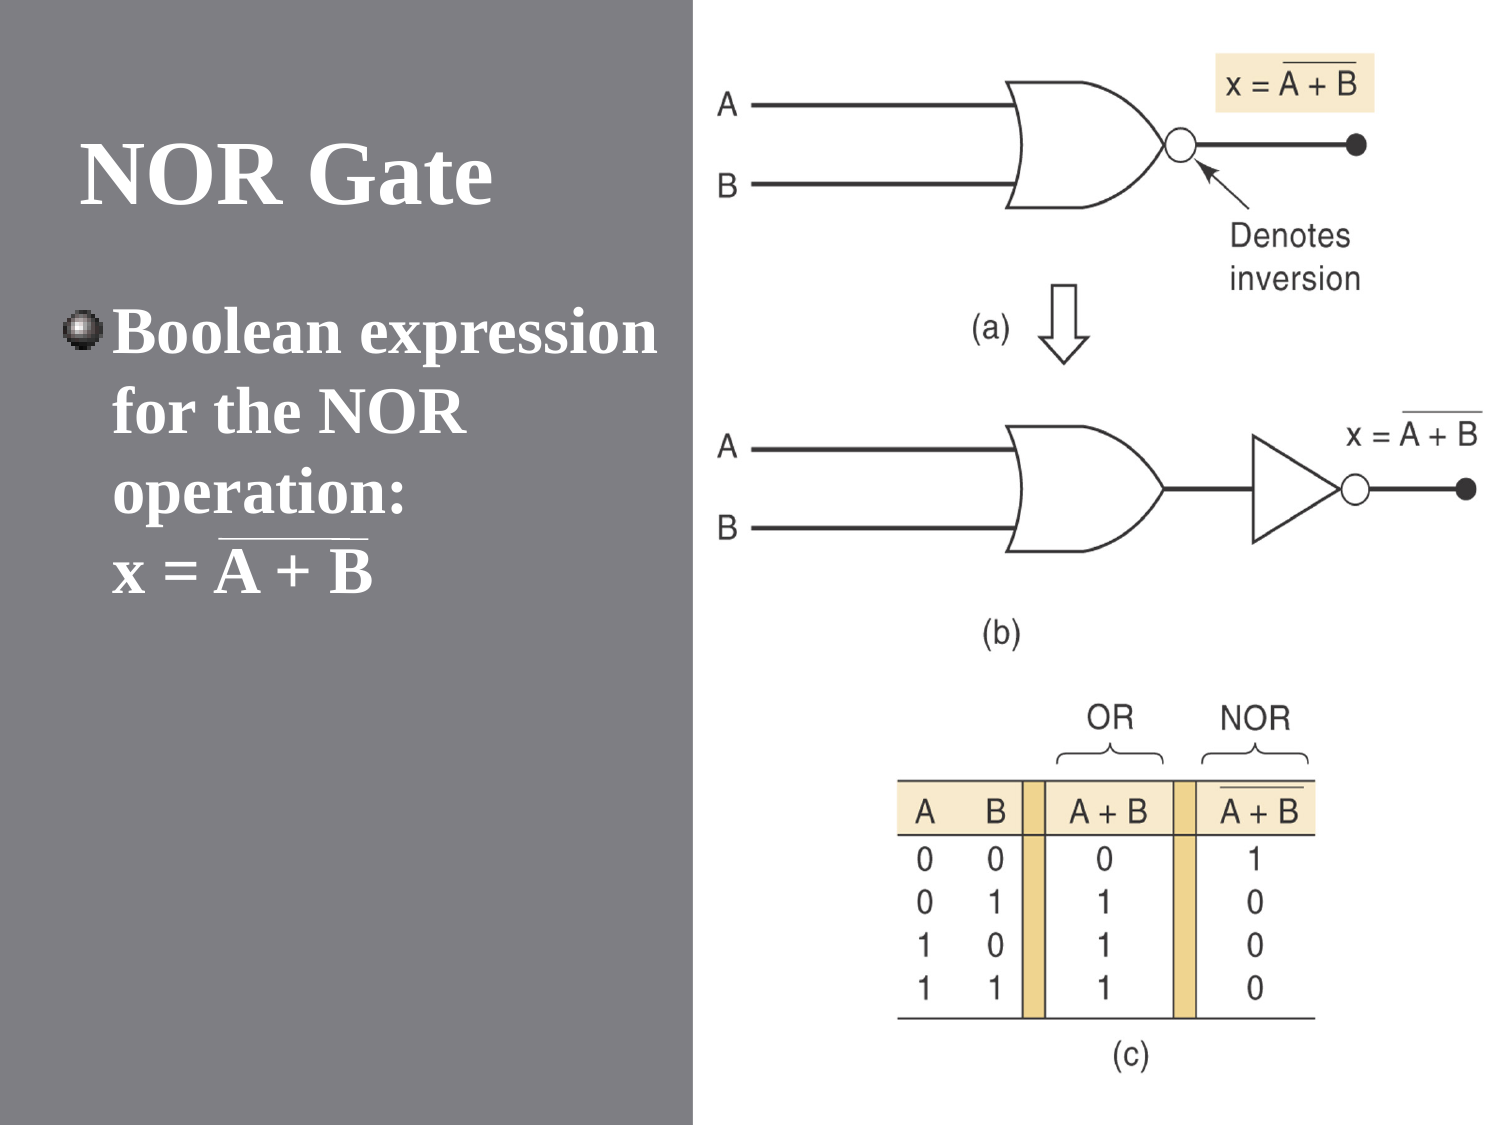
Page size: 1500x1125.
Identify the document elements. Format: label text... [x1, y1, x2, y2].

title NOR Gate [64, 42, 687, 231]
picture [692, 0, 1500, 1125]
list Boolean expression for the NOR operation: x = A + B [41, 278, 679, 1017]
picture [55, 303, 103, 350]
